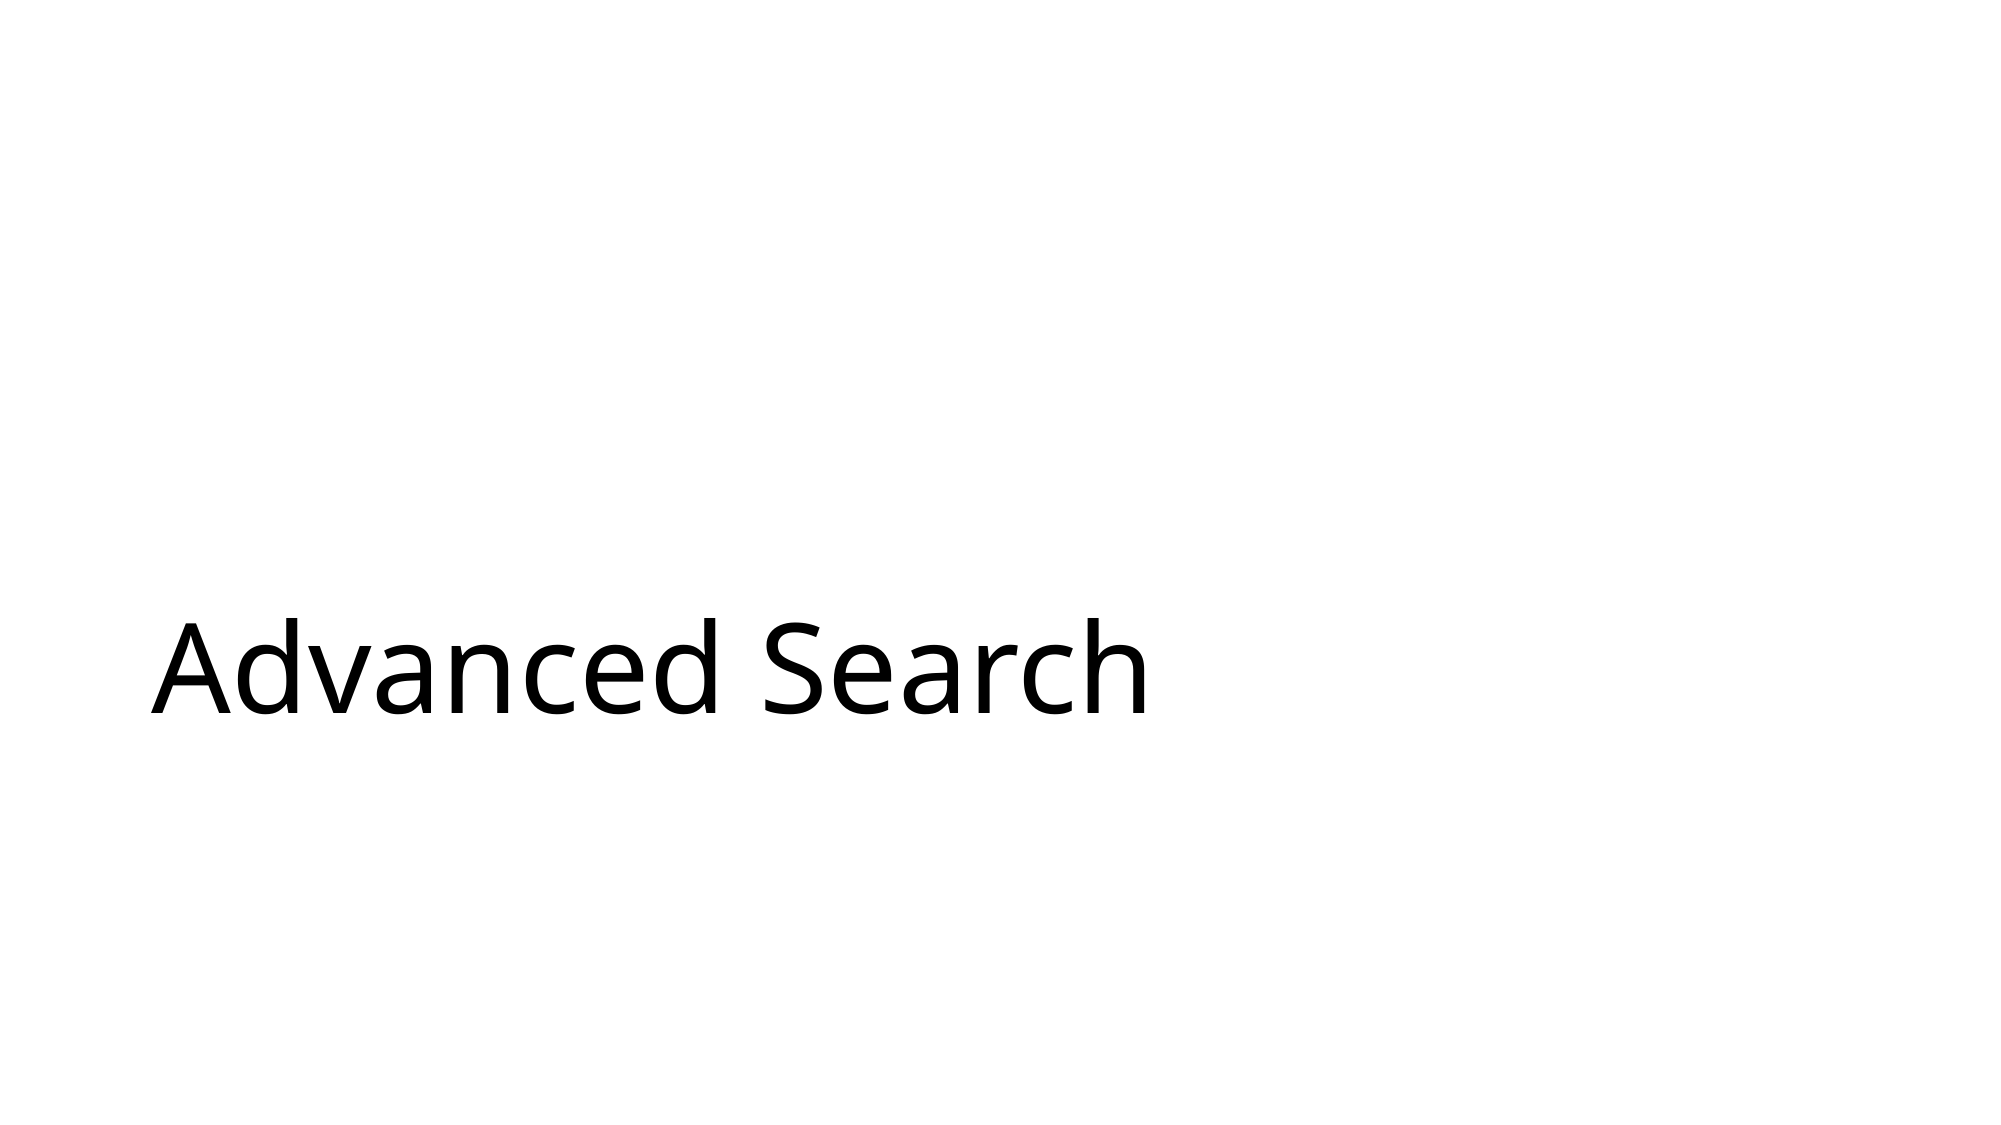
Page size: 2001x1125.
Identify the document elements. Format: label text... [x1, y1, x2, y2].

title Advanced Search [136, 280, 1862, 749]
